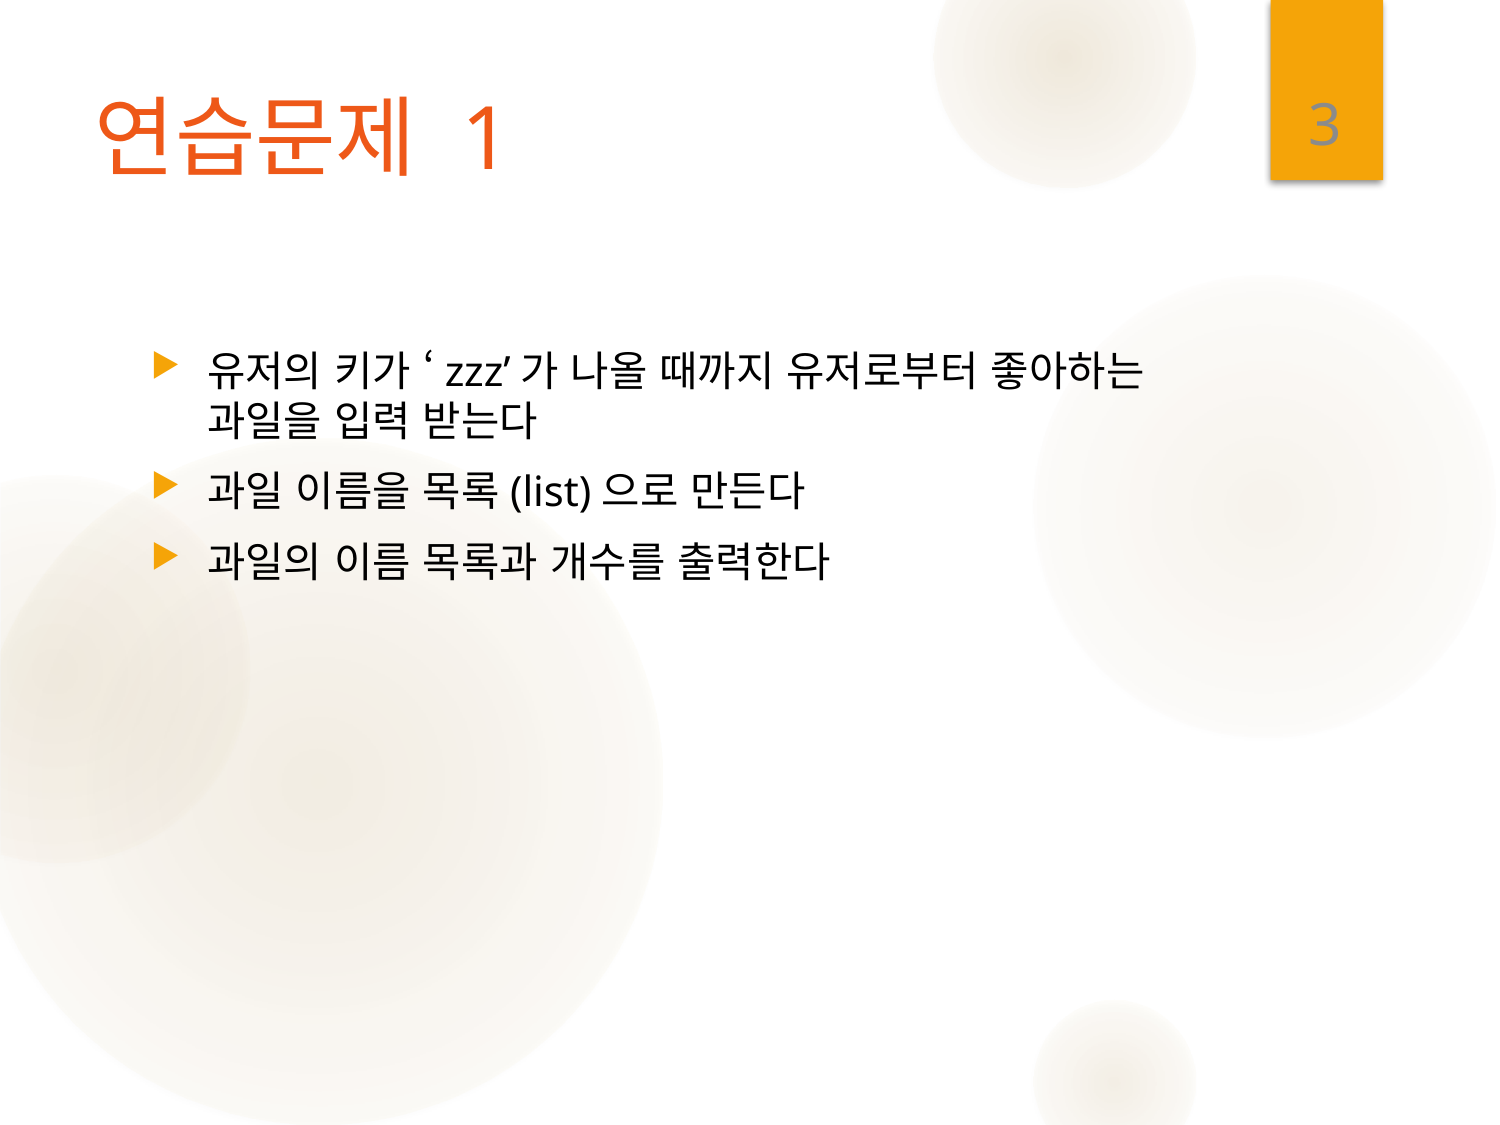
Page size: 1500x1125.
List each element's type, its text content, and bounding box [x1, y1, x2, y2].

title 연습문제 1 [79, 74, 1237, 304]
slide_number 3 [1273, 48, 1378, 175]
list 유저의 키가 ‘zzz’가 나올 때까지 유저로부터 좋아하는 과일을 입력 받는다 과일 이름을 목록(list)으로 만든다 과일의 이름 목록과 개수를 출력한다 [135, 336, 1237, 1025]
